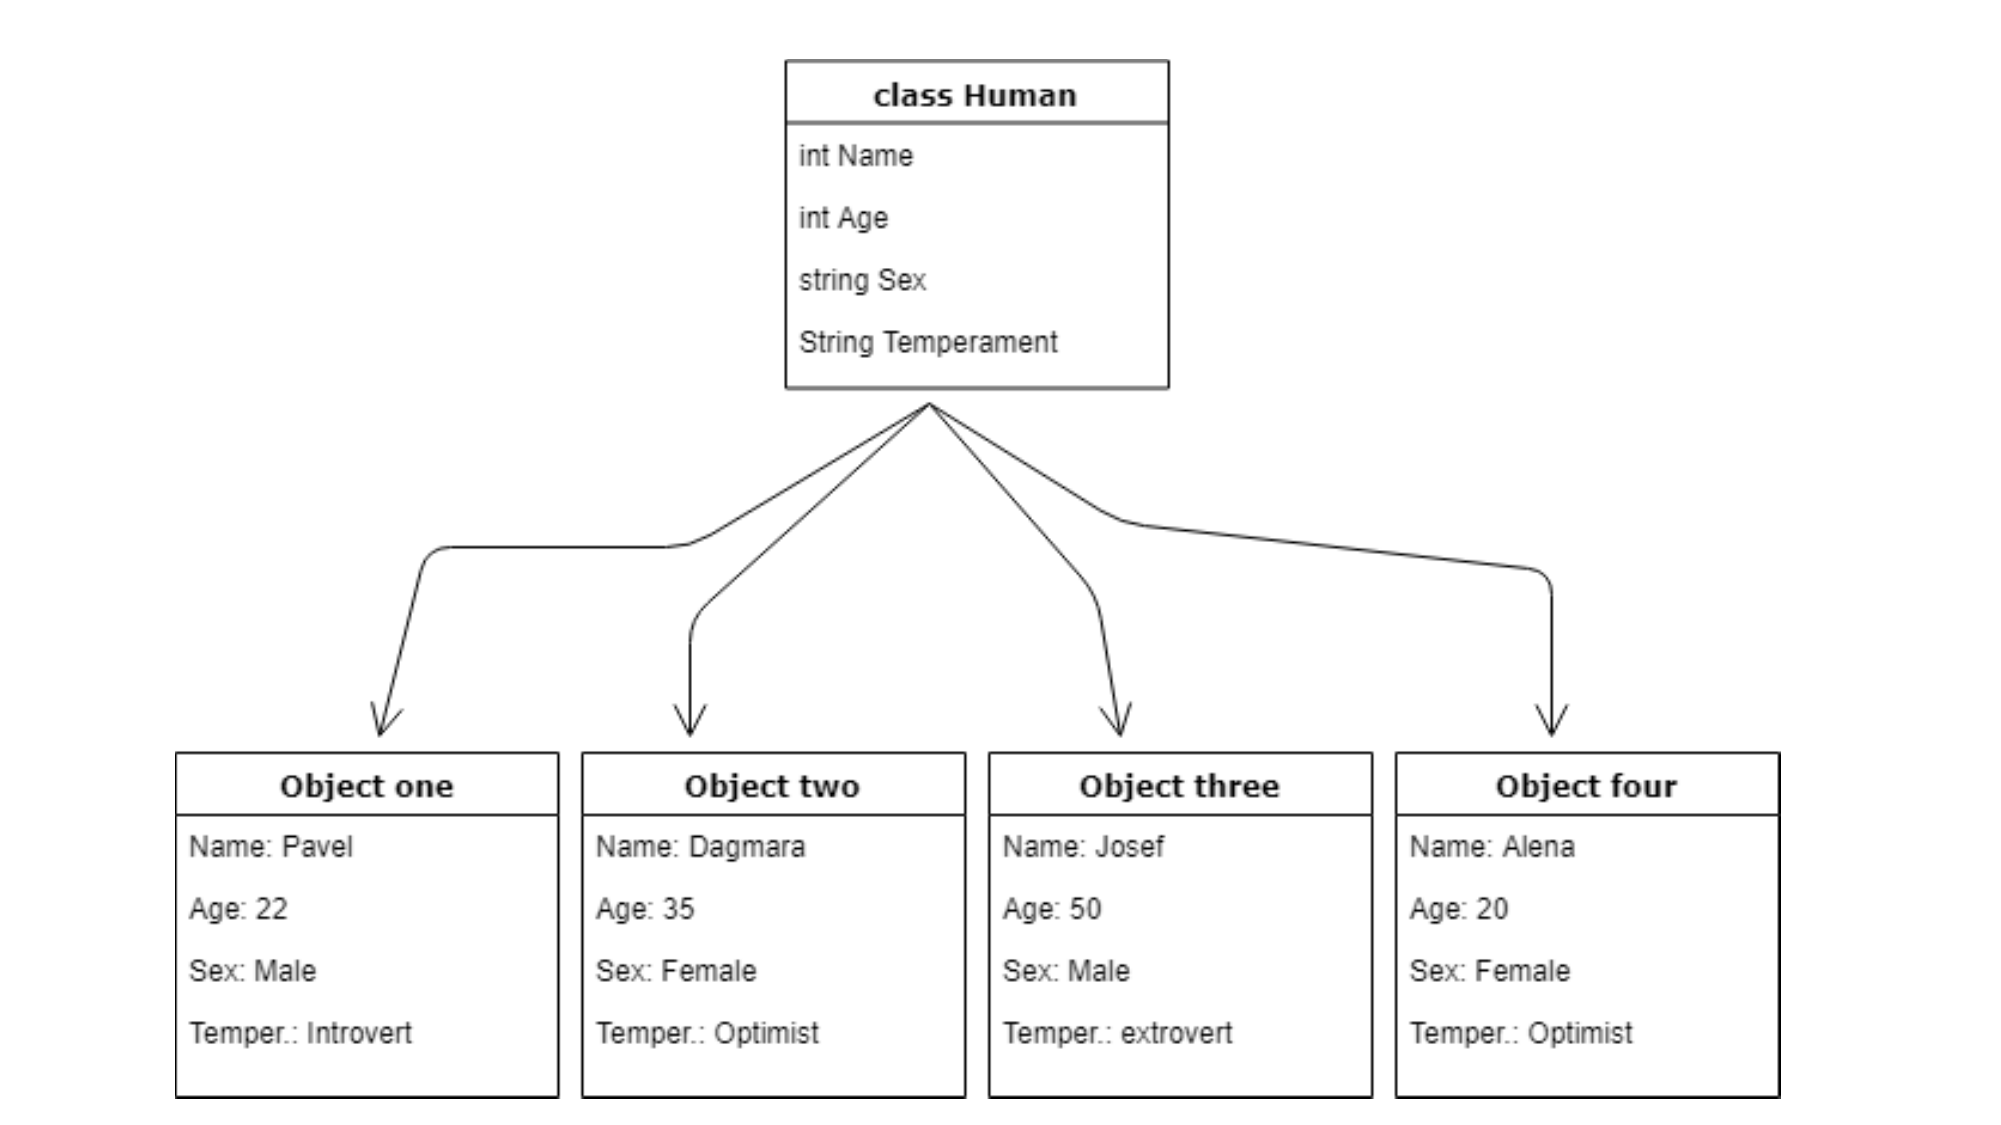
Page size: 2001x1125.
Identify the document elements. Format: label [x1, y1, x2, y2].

picture [175, 59, 1781, 1099]
